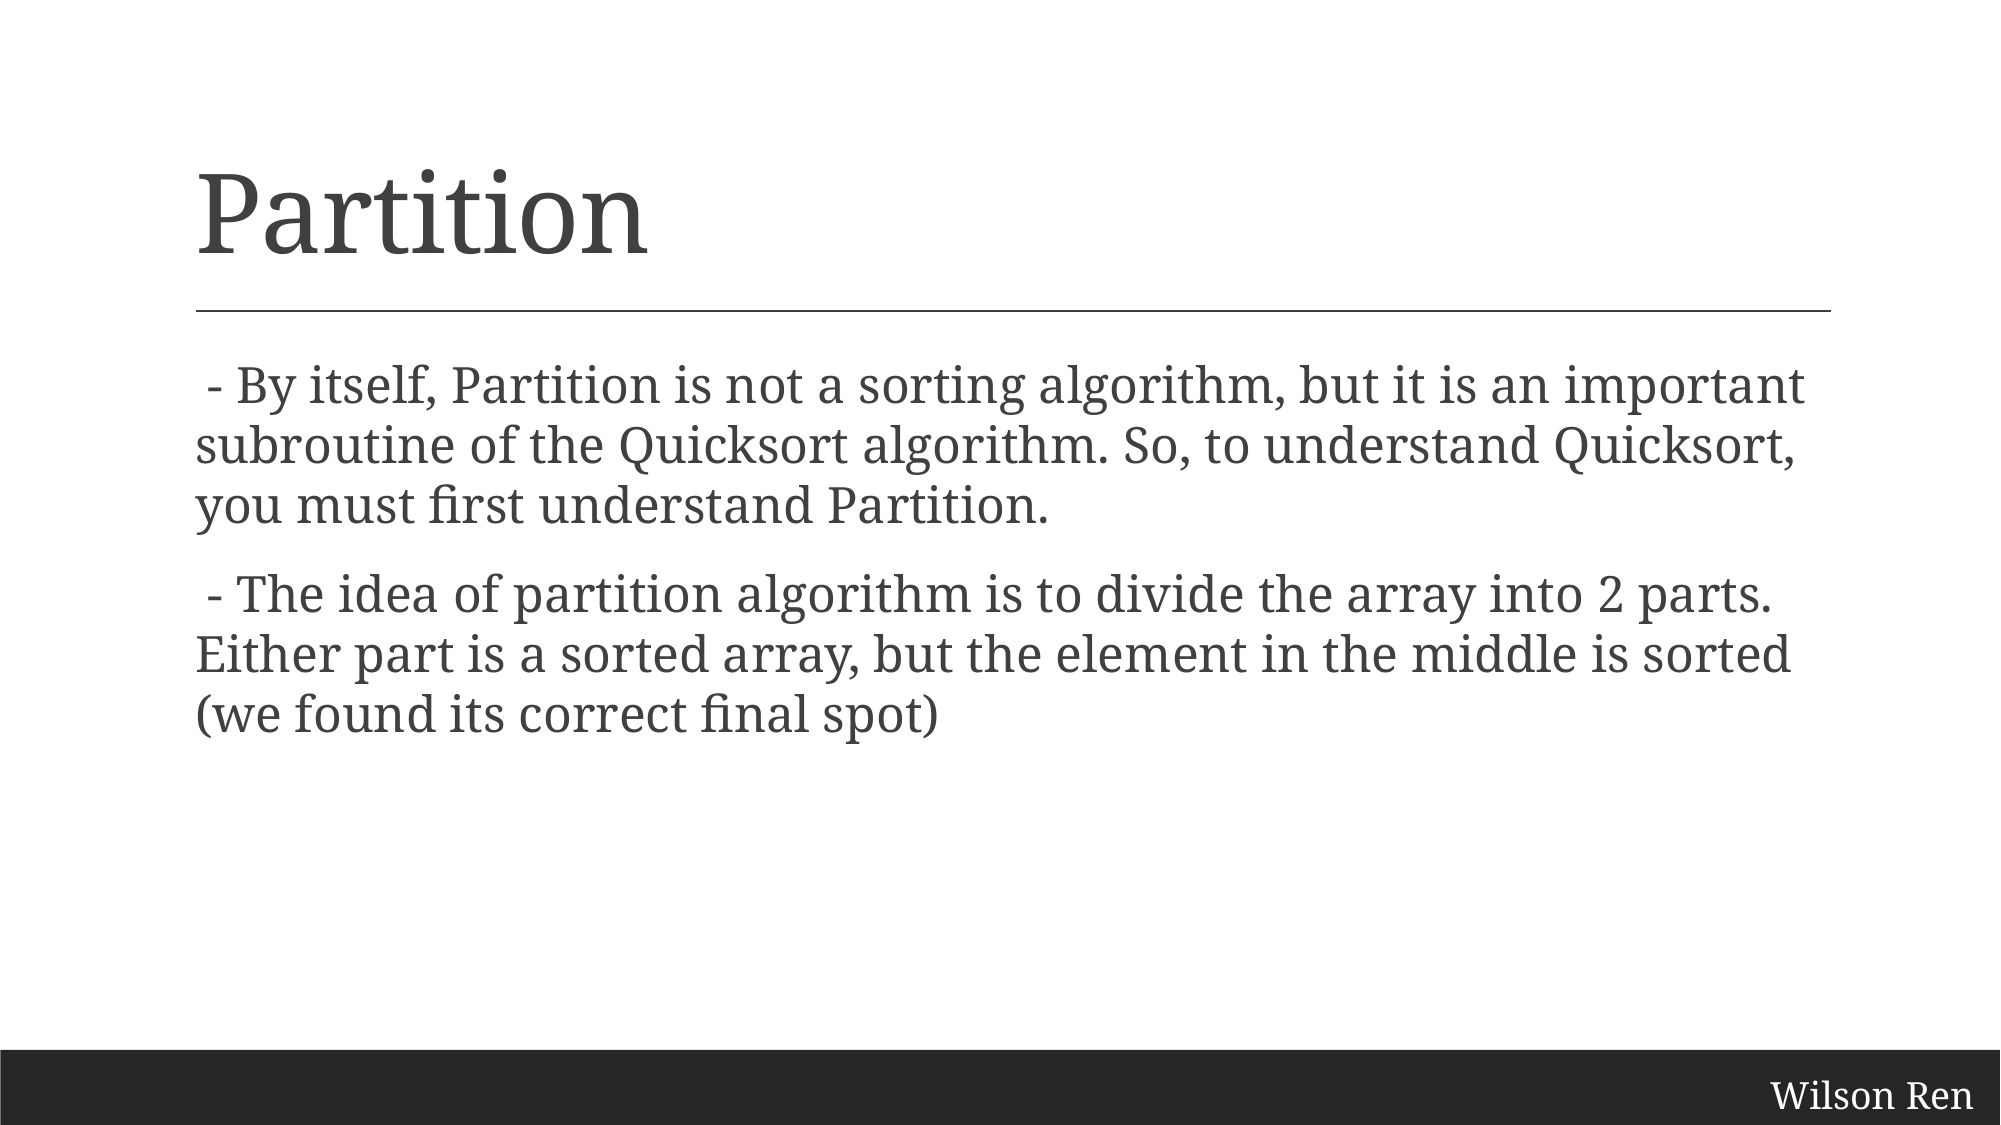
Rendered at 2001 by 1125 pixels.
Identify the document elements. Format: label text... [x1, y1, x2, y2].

list - By itself, Partition is not a sorting algorithm, but it is an important subroutine of the Quicksort algorithm. So, to understand Quicksort, you must first understand Partition. - The idea of partition algorithm is to divide the array into 2 parts. Either part is a sorted array, but the element in the middle is sorted (we found its correct final spot) [180, 345, 1830, 963]
title Partition [180, 47, 1830, 285]
text_box Wilson Ren [1755, 1064, 1990, 1125]
